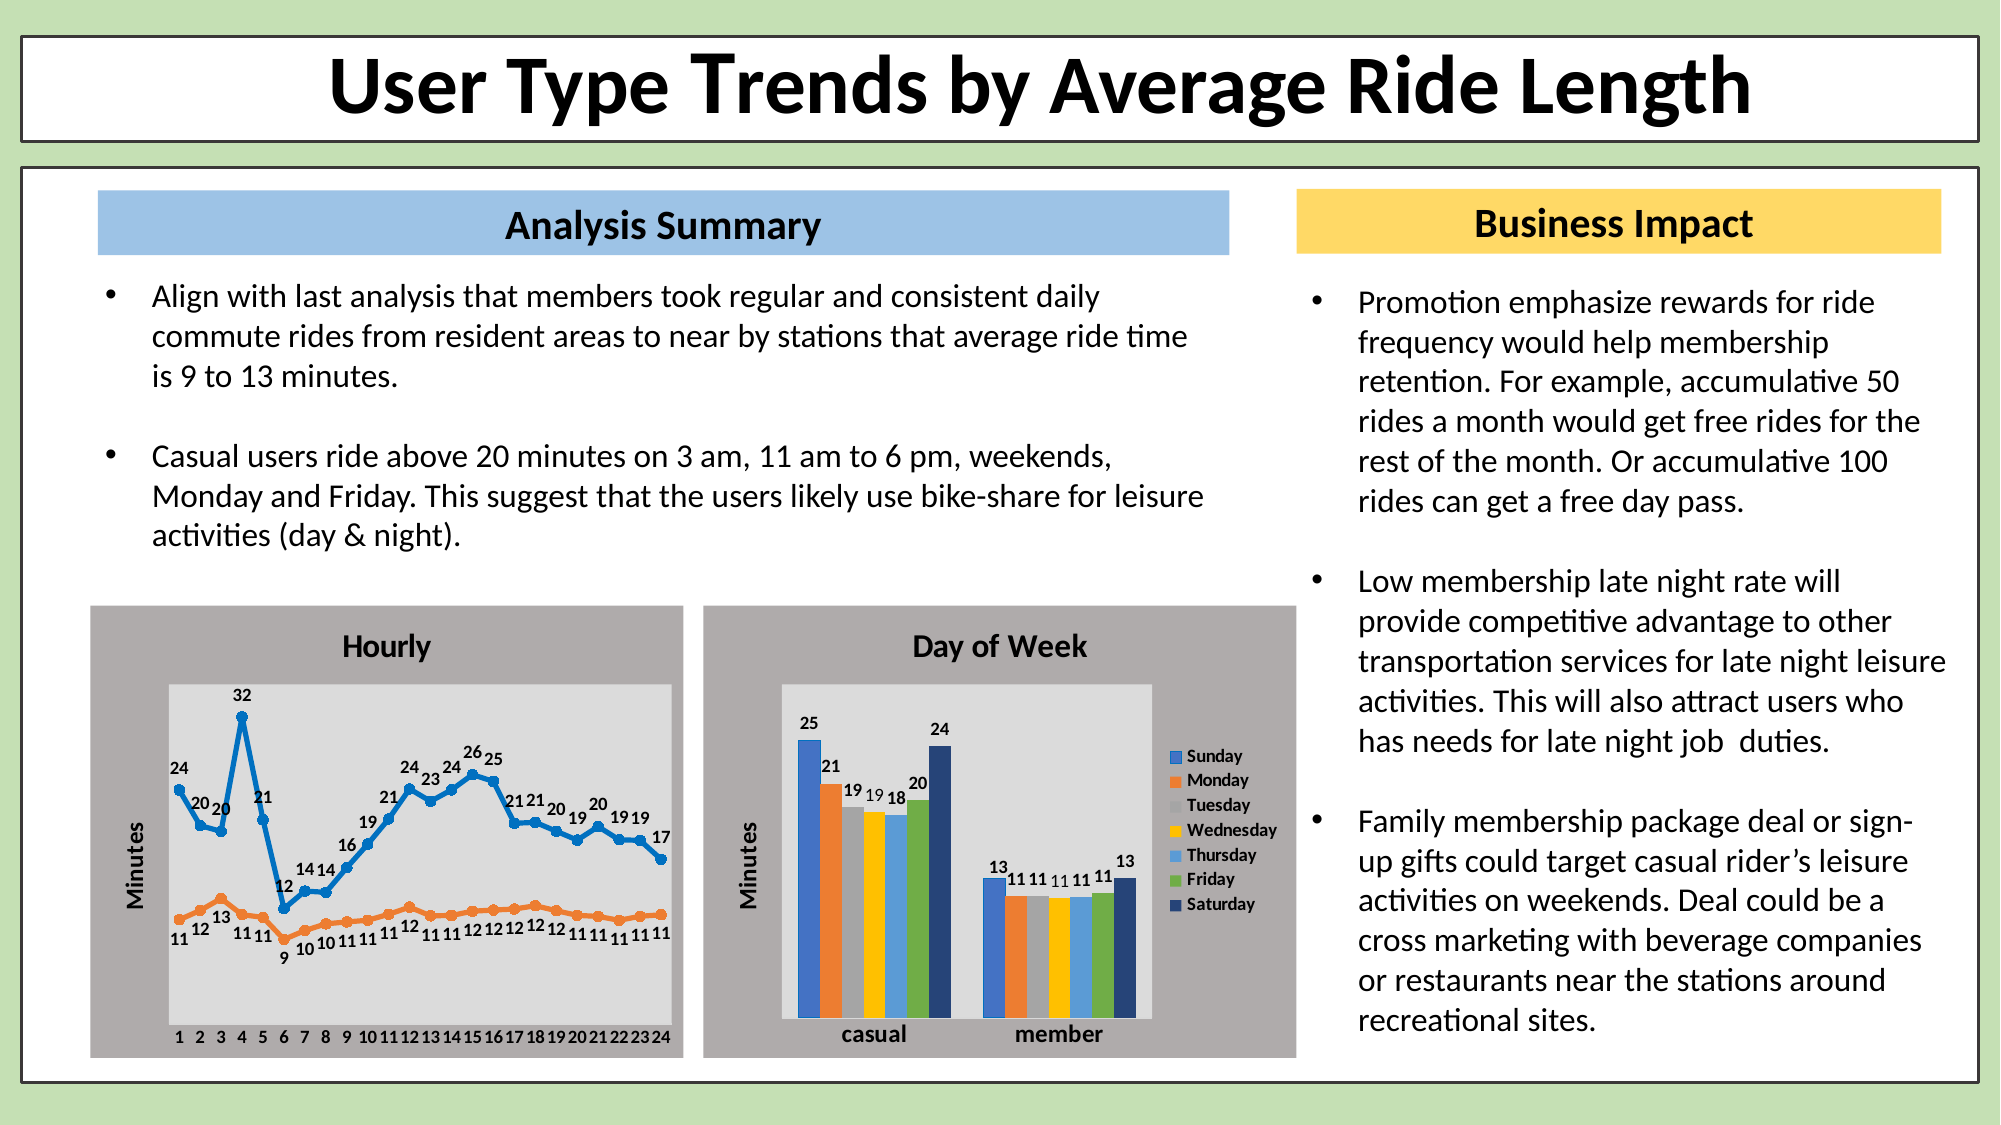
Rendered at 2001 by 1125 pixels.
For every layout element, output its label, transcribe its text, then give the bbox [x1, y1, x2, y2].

text_box [21, 167, 1979, 1083]
picture [266, 44, 387, 135]
text_box Business Impact [1296, 188, 1942, 254]
title User Type Trends by Average Ride Length [21, 36, 1979, 142]
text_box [90, 190, 1230, 605]
chart [90, 605, 684, 1058]
chart [703, 605, 1297, 1058]
text_box Promotion emphasize rewards for ride frequency would help membership retention. For example, accumulative 50 rides a month would get free rides for the rest of the month. Or accumulative 100 rides can get a free day pass. Low membership late night rate will provide competitive advantage to other transportation services for late night leisure activities. This will also attract users who has needs for late night job duties. Family membership package deal or sign-up gifts could target casual rider’s leisure activities on weekends. Deal could be a cross marketing with beverage companies or restaurants near the stations around recreational sites. [1296, 272, 1962, 1046]
